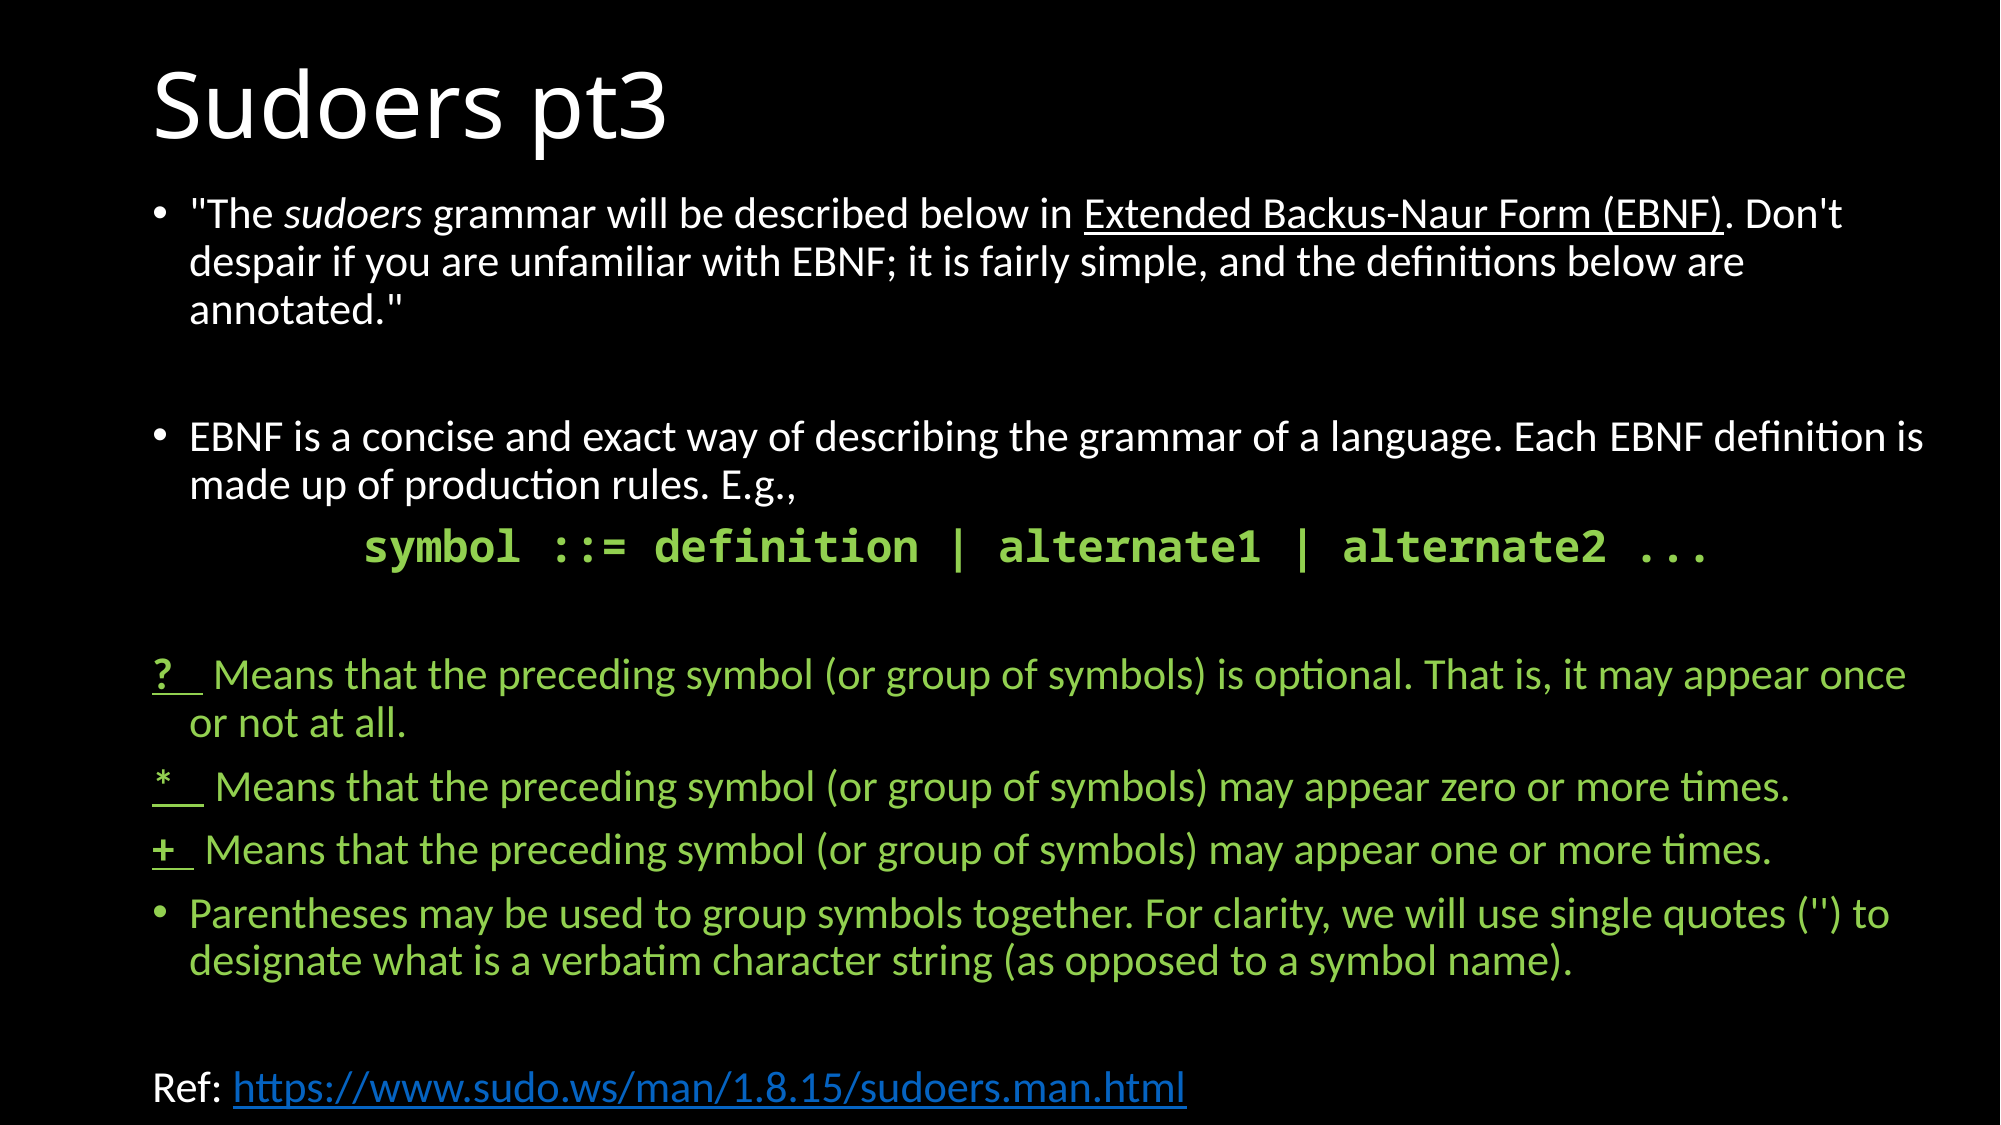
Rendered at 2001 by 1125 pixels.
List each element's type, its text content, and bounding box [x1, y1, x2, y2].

list "The sudoers grammar will be described below in Extended Backus-Naur Form (EBNF). Don't despair if you are unfamiliar with EBNF; it is fairly simple, and the definitions below are annotated." EBNF is a concise and exact way of describing the grammar of a language. Each EBNF definition is made up of production rules. E.g., symbol ::= definition | alternate1 | alternate2 ... ? Means that the preceding symbol (or group of symbols) is optional. That is, it may appear once or not at all. * Means that the preceding symbol (or group of symbols) may appear zero or more times. + Means that the preceding symbol (or group of symbols) may appear one or more times. Parentheses may be used to group symbols together. For clarity, we will use single quotes ('') to designate what is a verbatim character string (as opposed to a symbol name). Ref: https://www.sudo.ws/man/1.8.15/sudoers.man.html [137, 183, 1940, 1125]
title Sudoers pt3 [137, 0, 1863, 183]
